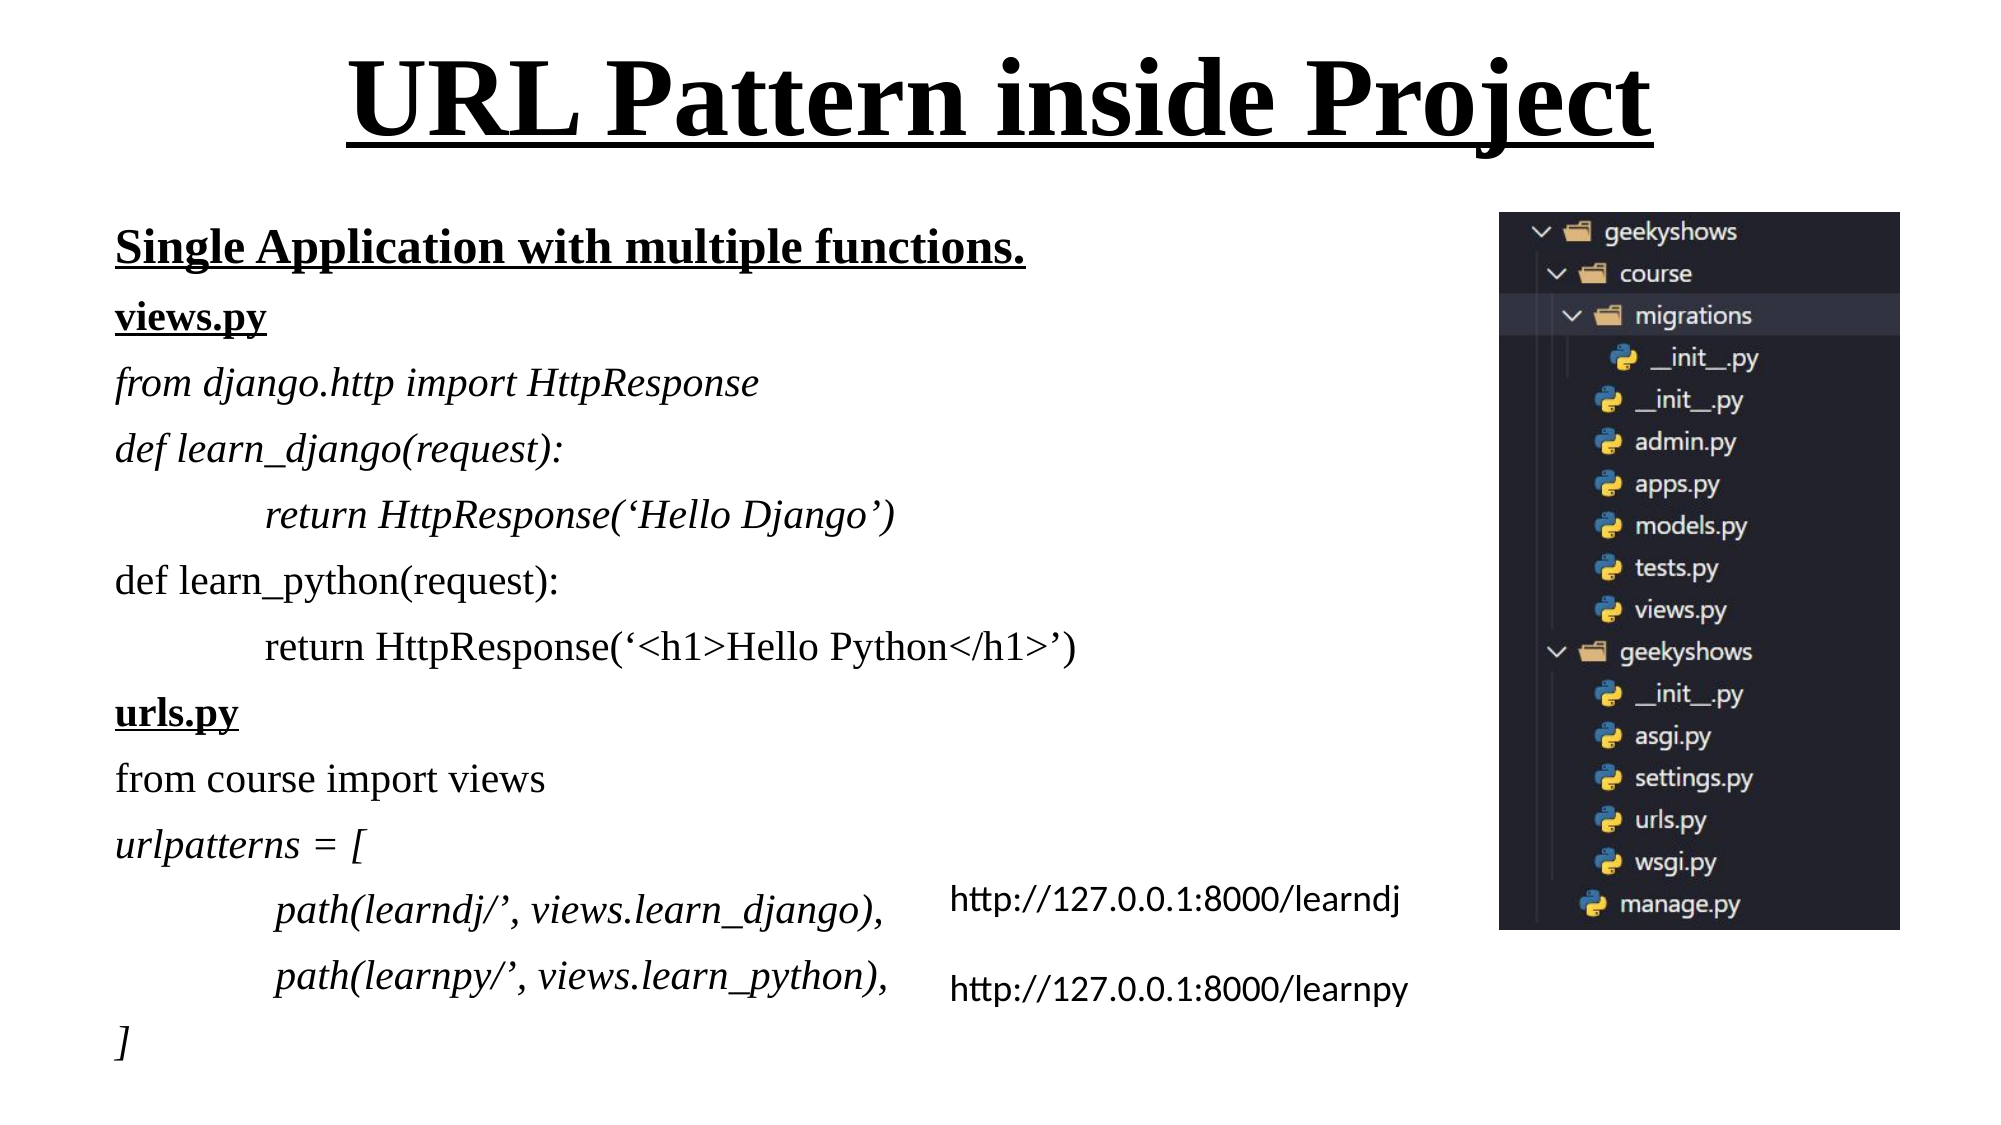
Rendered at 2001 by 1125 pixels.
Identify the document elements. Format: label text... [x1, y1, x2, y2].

picture [1499, 212, 1900, 930]
title URL Pattern inside Project [99, 5, 1900, 193]
list Single Application with multiple functions. views.py from django.http import HttpResponse def learn_django(request): return HttpResponse(‘Hello Django’) def learn_python(request): return HttpResponse(‘<h1>Hello Python</h1>’) urls.py from course import views urlpatterns = [ path(learndj/’, views.learn_django), path(learnpy/’, views.learn_python), ] [99, 212, 1900, 1098]
text_box http://127.0.0.1:8000/learndj http://127.0.0.1:8000/learnpy [934, 866, 1433, 1016]
